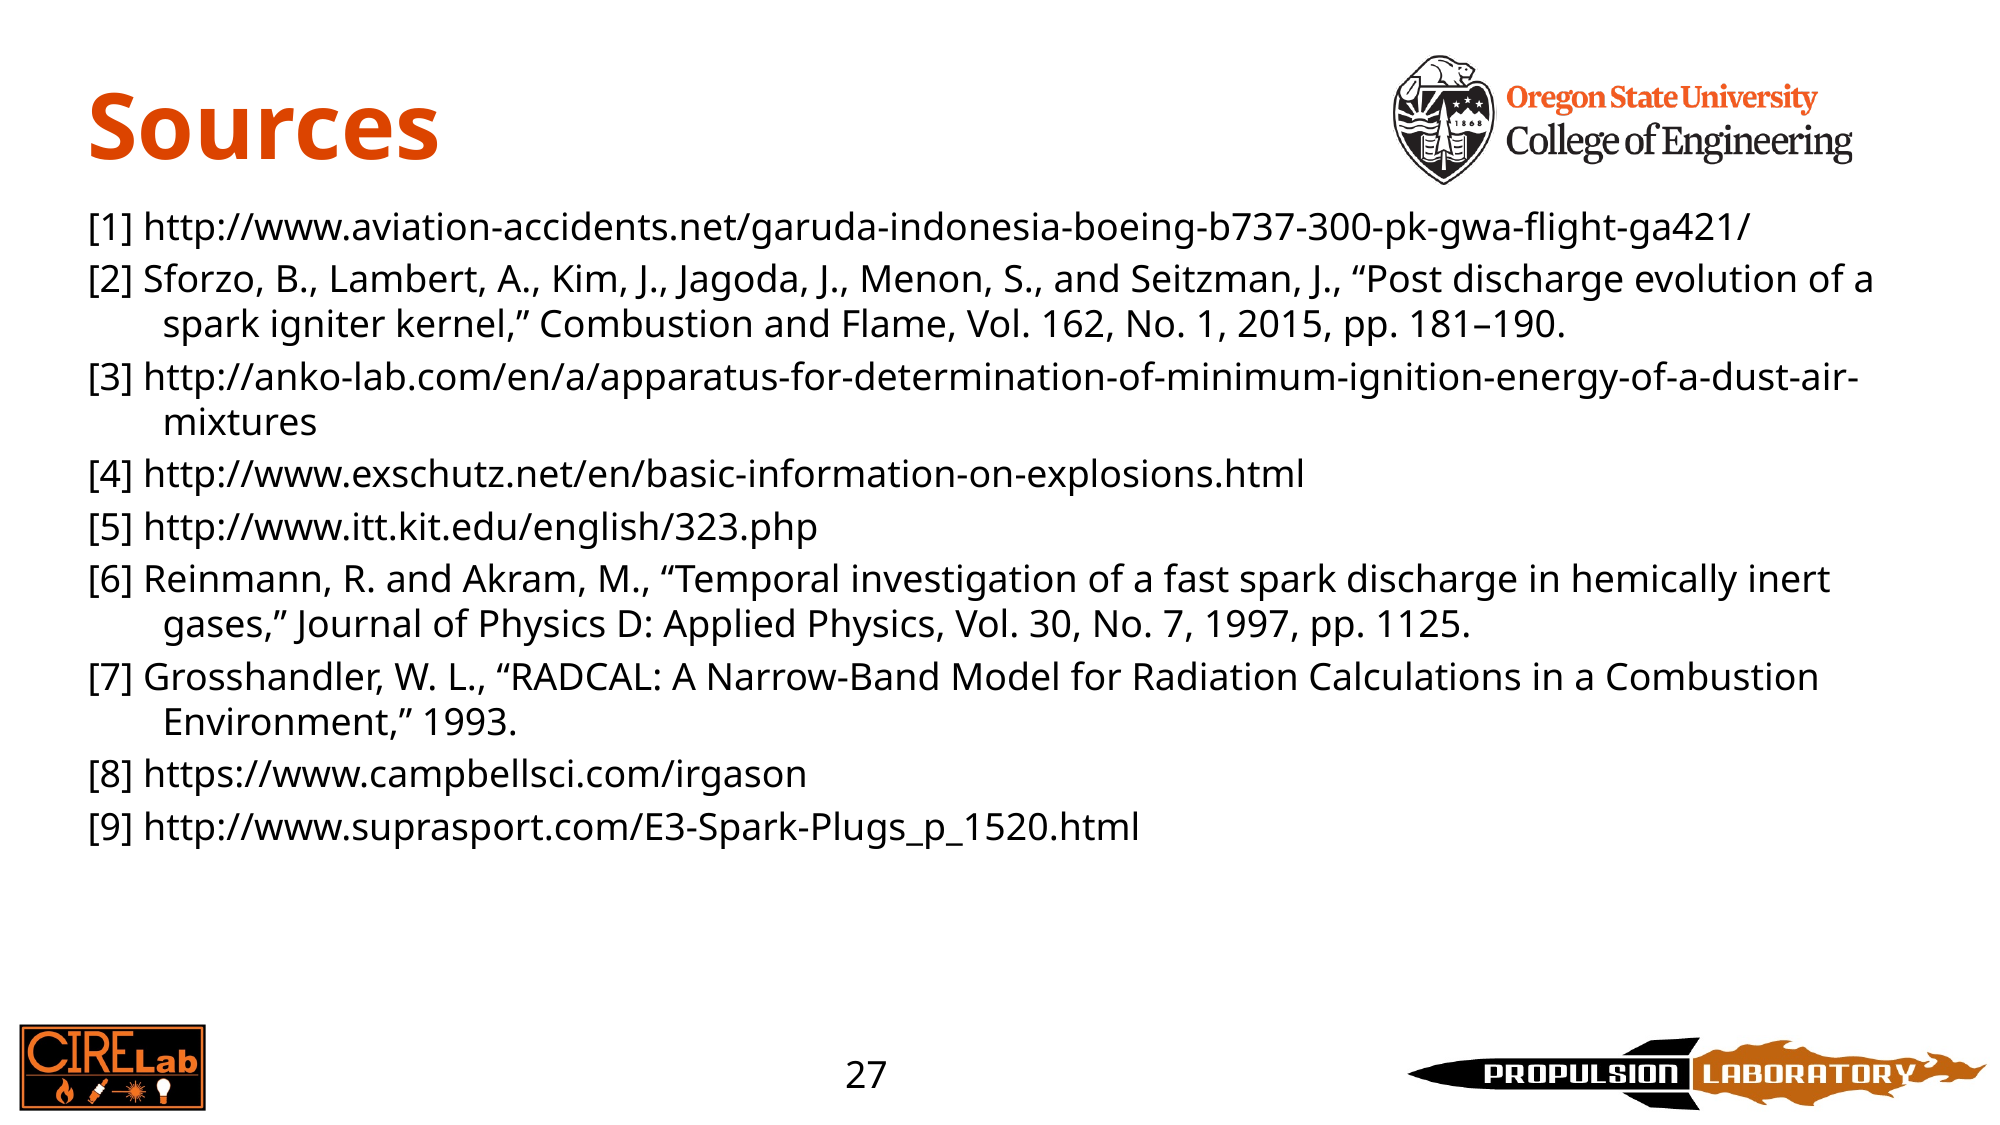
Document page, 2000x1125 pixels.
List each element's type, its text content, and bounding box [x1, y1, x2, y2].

picture [1401, 1034, 1990, 1112]
title Sources [72, 60, 1379, 195]
list [1] http://www.aviation-accidents.net/garuda-indonesia-boeing-b737-300-pk-gwa-flight-ga421/ [2] Sforzo, B., Lambert, A., Kim, J., Jagoda, J., Menon, S., and Seitzman, J., “Post discharge evolution of a spark igniter kernel,” Combustion and Flame, Vol. 162, No. 1, 2015, pp. 181–190. [3] http://anko-lab.com/en/a/apparatus-for-determination-of-minimum-ignition-energy-of-a-dust-air-mixtures [4] http://www.exschutz.net/en/basic-information-on-explosions.html [5] http://www.itt.kit.edu/english/323.php [6] Reinmann, R. and Akram, M., “Temporal investigation of a fast spark discharge in hemically inert gases,” Journal of Physics D: Applied Physics, Vol. 30, No. 7, 1997, pp. 1125. [7] Grosshandler, W. L., “RADCAL: A Narrow-Band Model for Radiation Calculations in a Combustion Environment,” 1993. [8] https://www.campbellsci.com/irgason [9] http://www.suprasport.com/E3-Spark-Plugs_p_1520.html [72, 195, 1960, 980]
footer 27 [549, 1043, 1183, 1104]
picture [19, 1024, 206, 1111]
